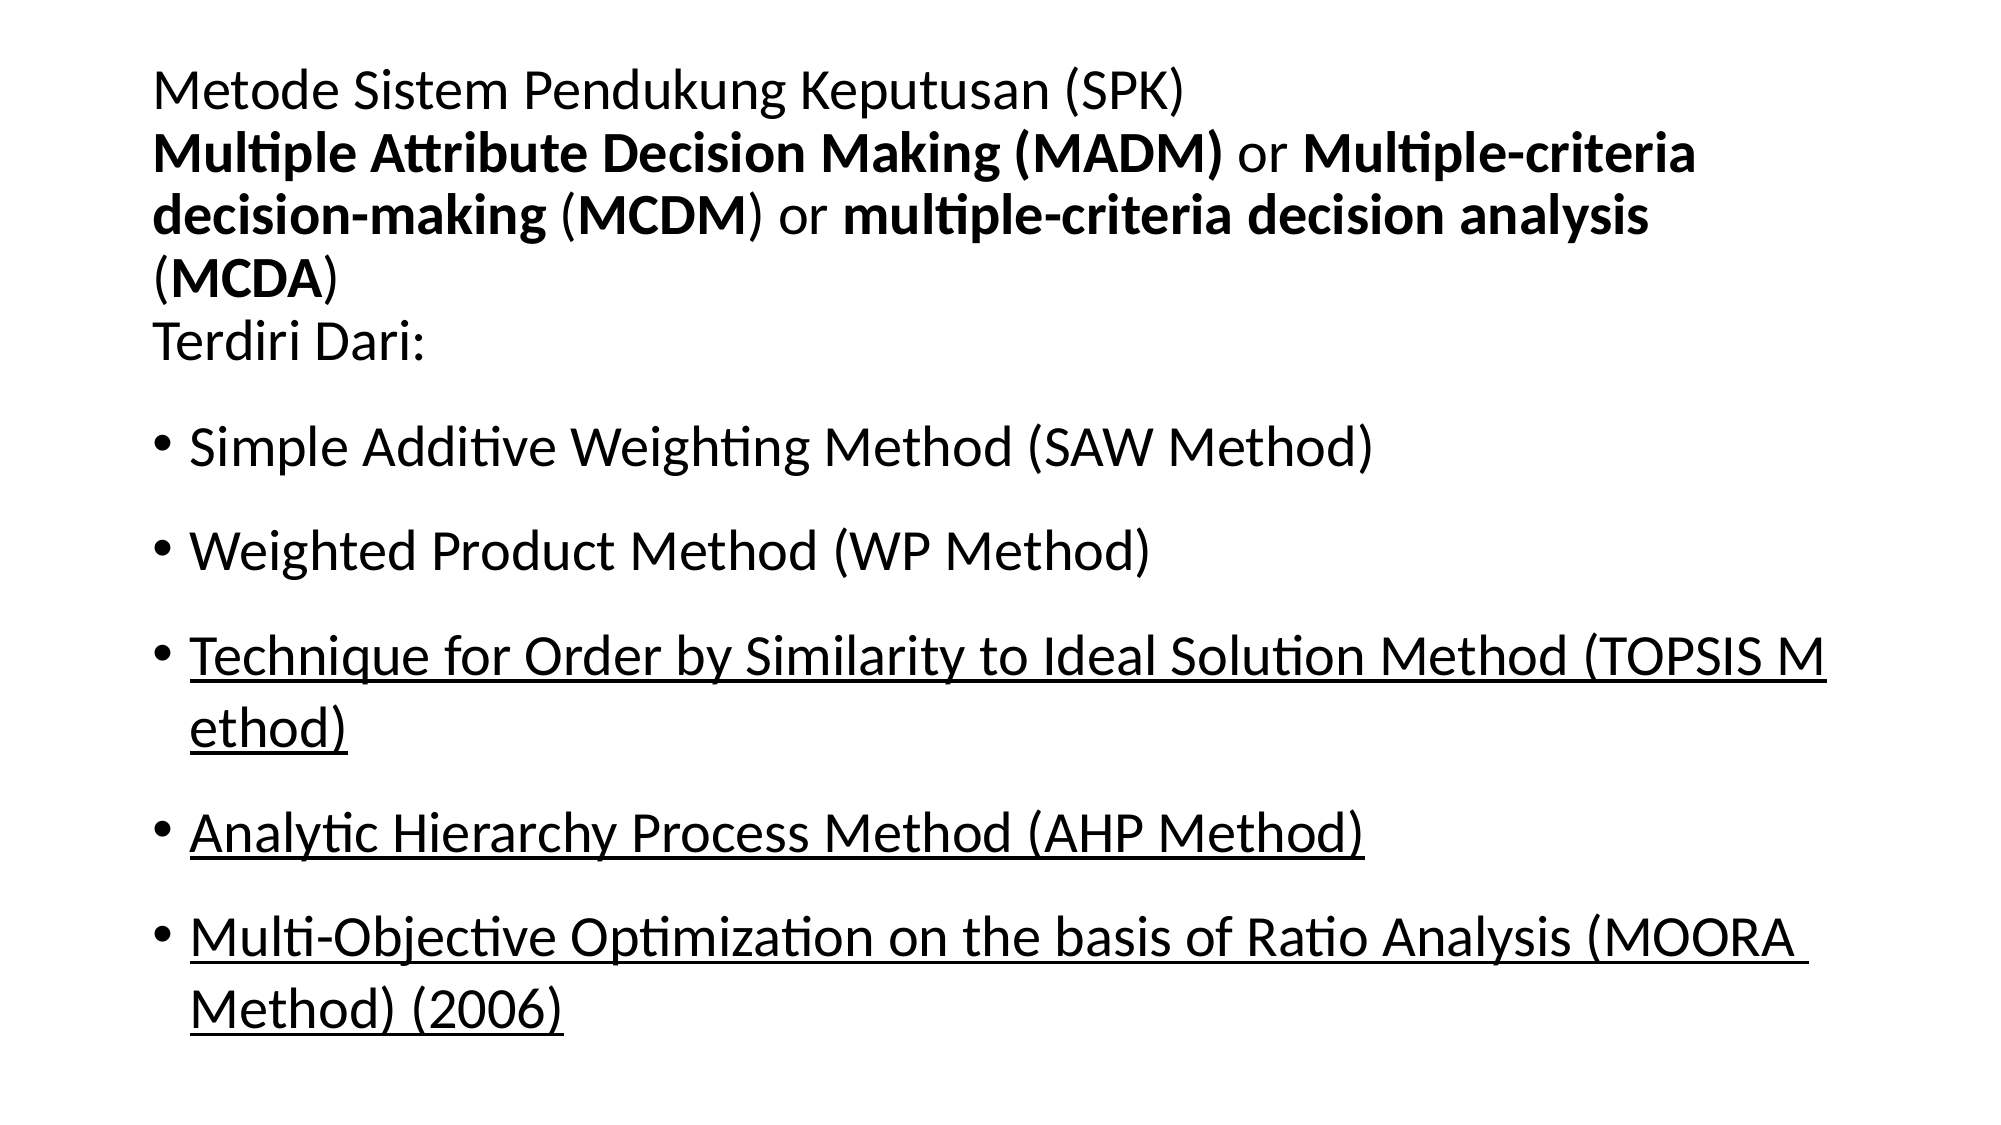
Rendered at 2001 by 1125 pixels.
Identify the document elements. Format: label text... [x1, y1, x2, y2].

list Metode Sistem Pendukung Keputusan (SPK) Multiple Attribute Decision Making (MADM) or Multiple-criteria decision-making (MCDM) or multiple-criteria decision analysis (MCDA) Terdiri Dari: Simple Additive Weighting Method (SAW Method) Weighted Product Method (WP Method) Technique for Order by Similarity to Ideal Solution Method (TOPSIS Method) Analytic Hierarchy Process Method (AHP Method) Multi-Objective Optimization on the basis of Ratio Analysis (MOORA Method) (2006) [137, 51, 1863, 1095]
